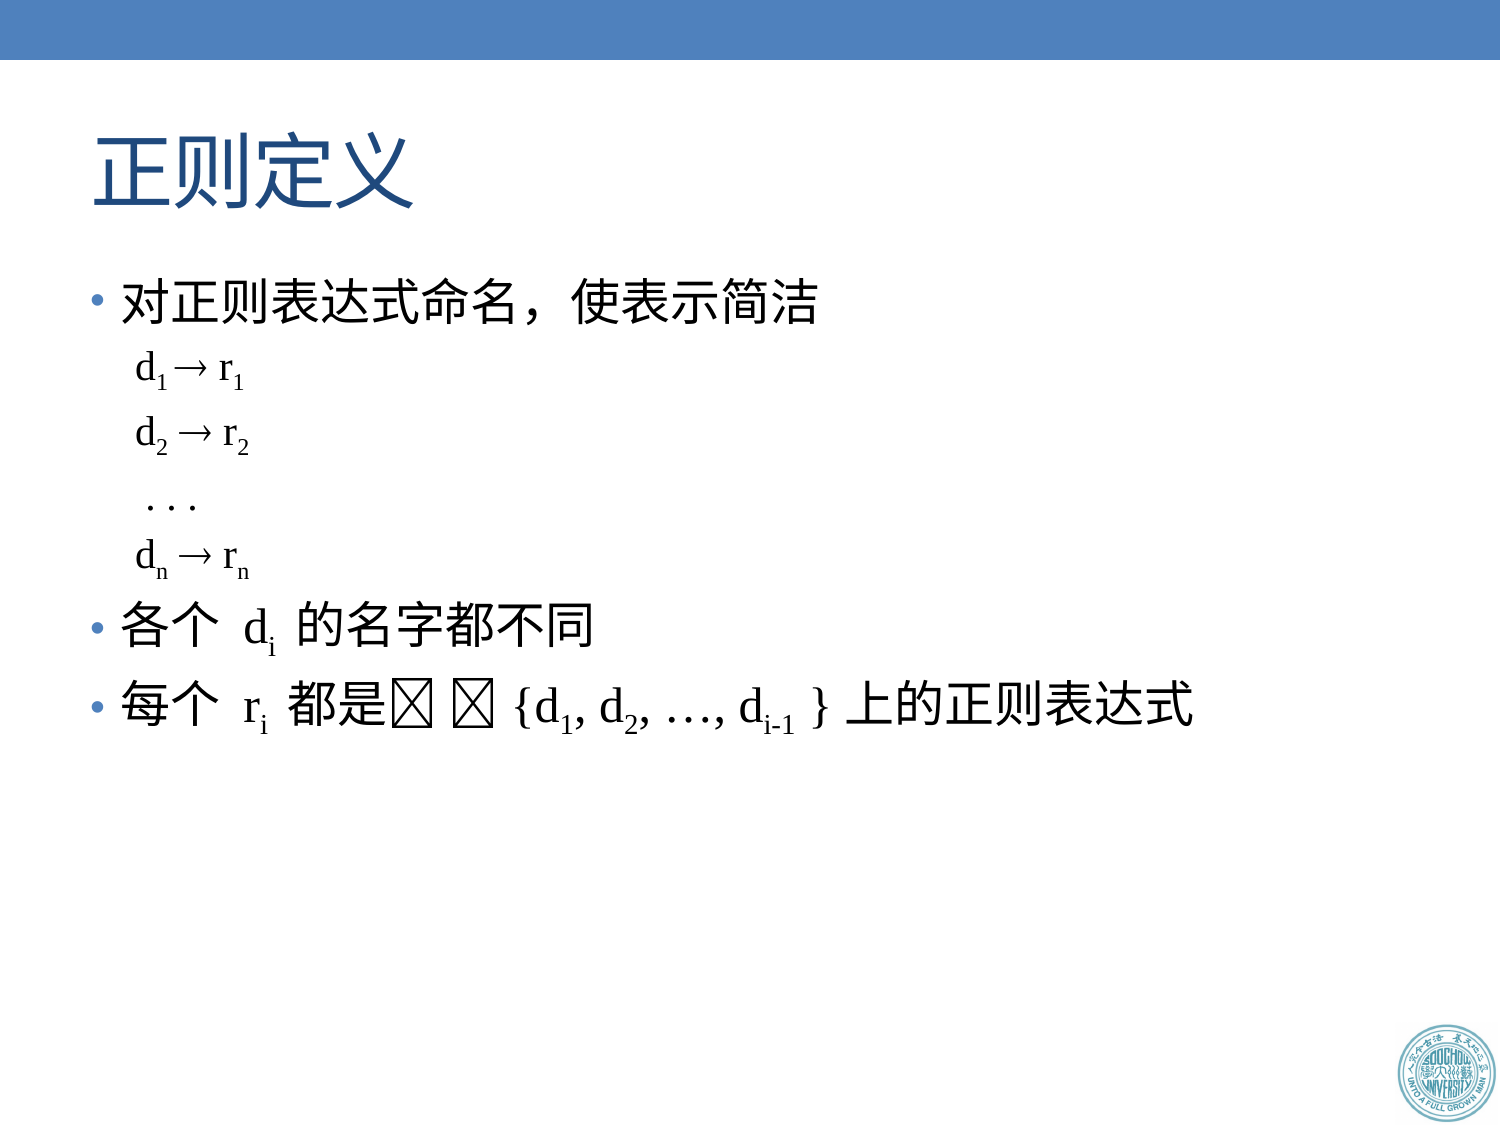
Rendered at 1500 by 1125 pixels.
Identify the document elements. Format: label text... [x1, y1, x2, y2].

title 正则定义 [75, 87, 1425, 250]
list 对正则表达式命名，使表示简洁 d1  r1 d2  r2 . . . dn  rn 各个 di 的名字都不同 每个 ri 都是 {d1, d2, …, di-1 }上的正则表达式 [75, 262, 1425, 1063]
